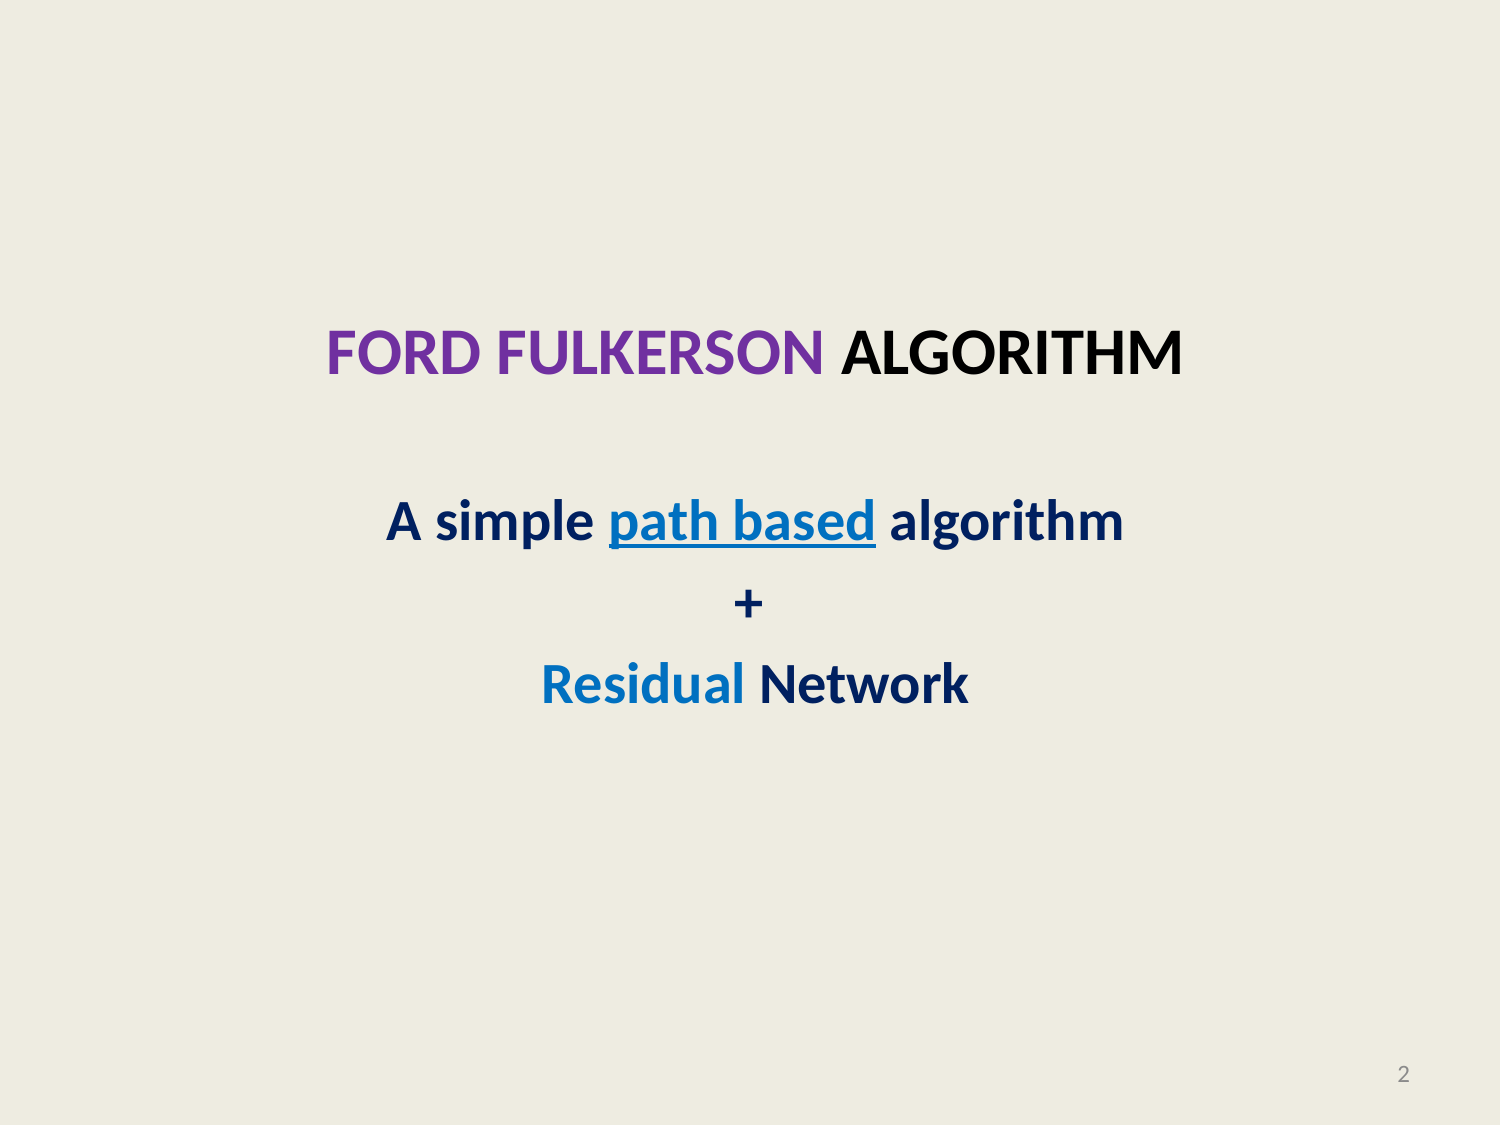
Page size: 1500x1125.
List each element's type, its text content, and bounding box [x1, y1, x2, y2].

title Ford Fulkerson algorithm [118, 299, 1394, 476]
slide_number 2 [1074, 1042, 1425, 1103]
list A simple path based algorithm + Residual Network [118, 476, 1394, 723]
